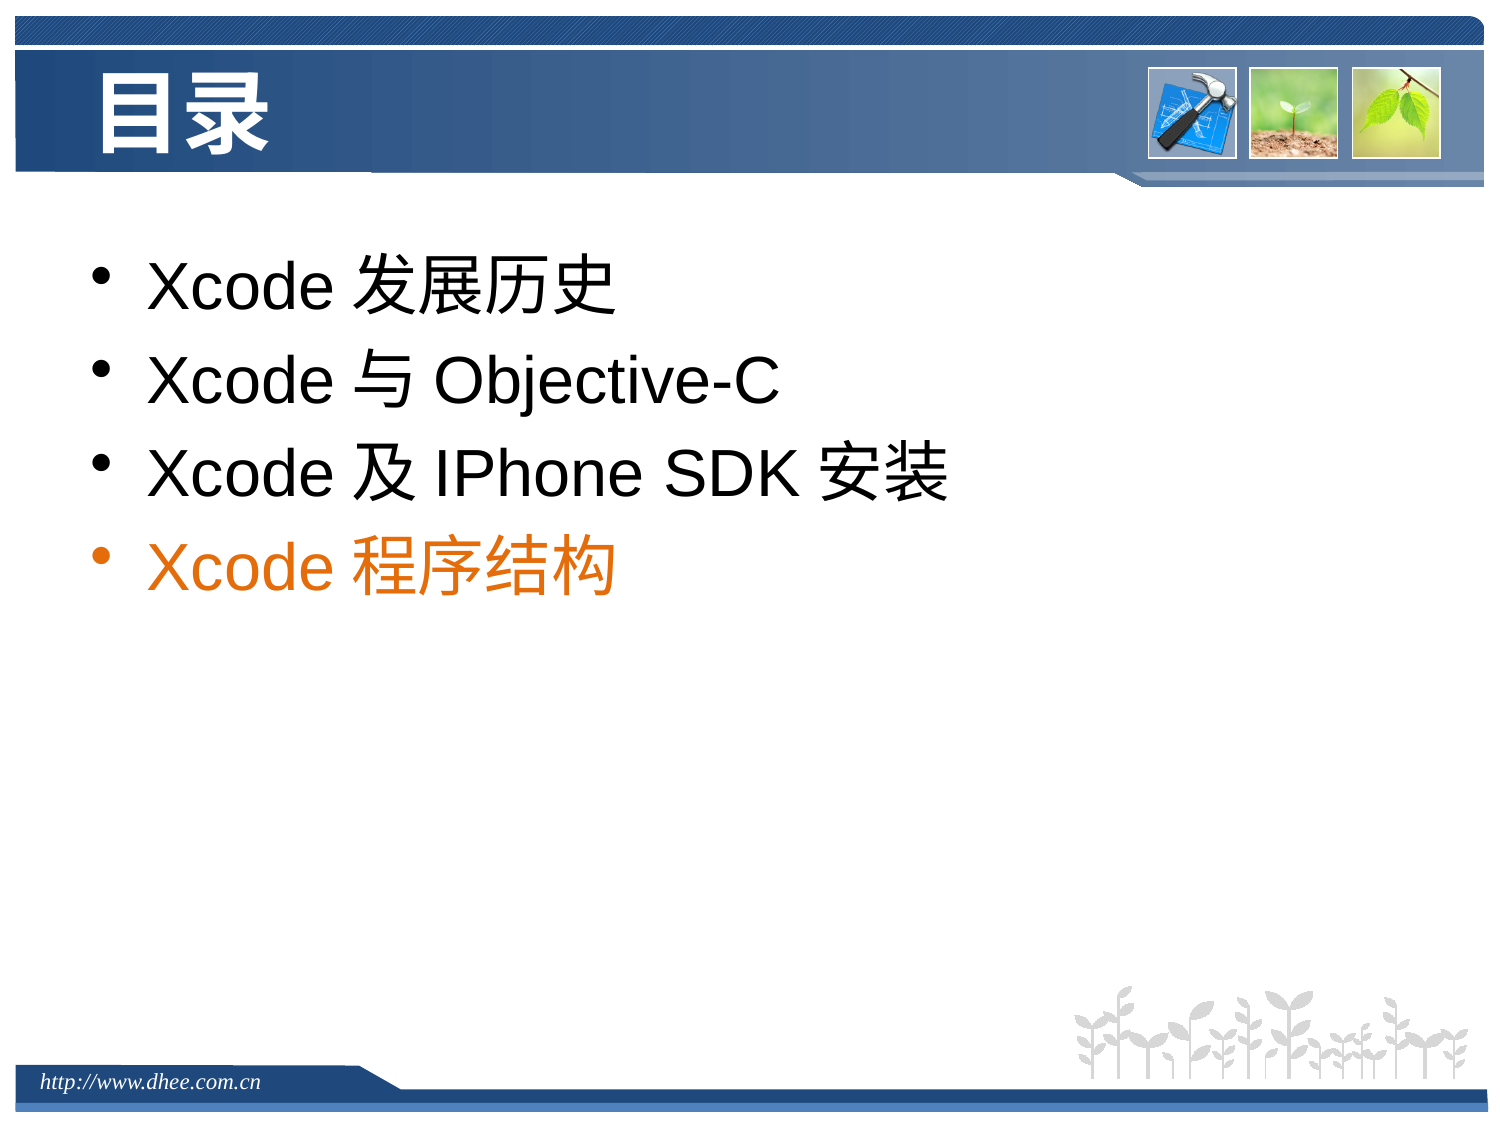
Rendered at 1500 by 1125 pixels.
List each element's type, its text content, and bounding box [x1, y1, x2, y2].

list Xcode发展历史 Xcode与Objective-C Xcode及IPhone SDK安装 Xcode程序结构 [75, 235, 1425, 1013]
picture [1150, 69, 1239, 158]
title 目录 [75, 39, 1138, 182]
picture [1251, 69, 1337, 157]
picture [1353, 69, 1439, 157]
